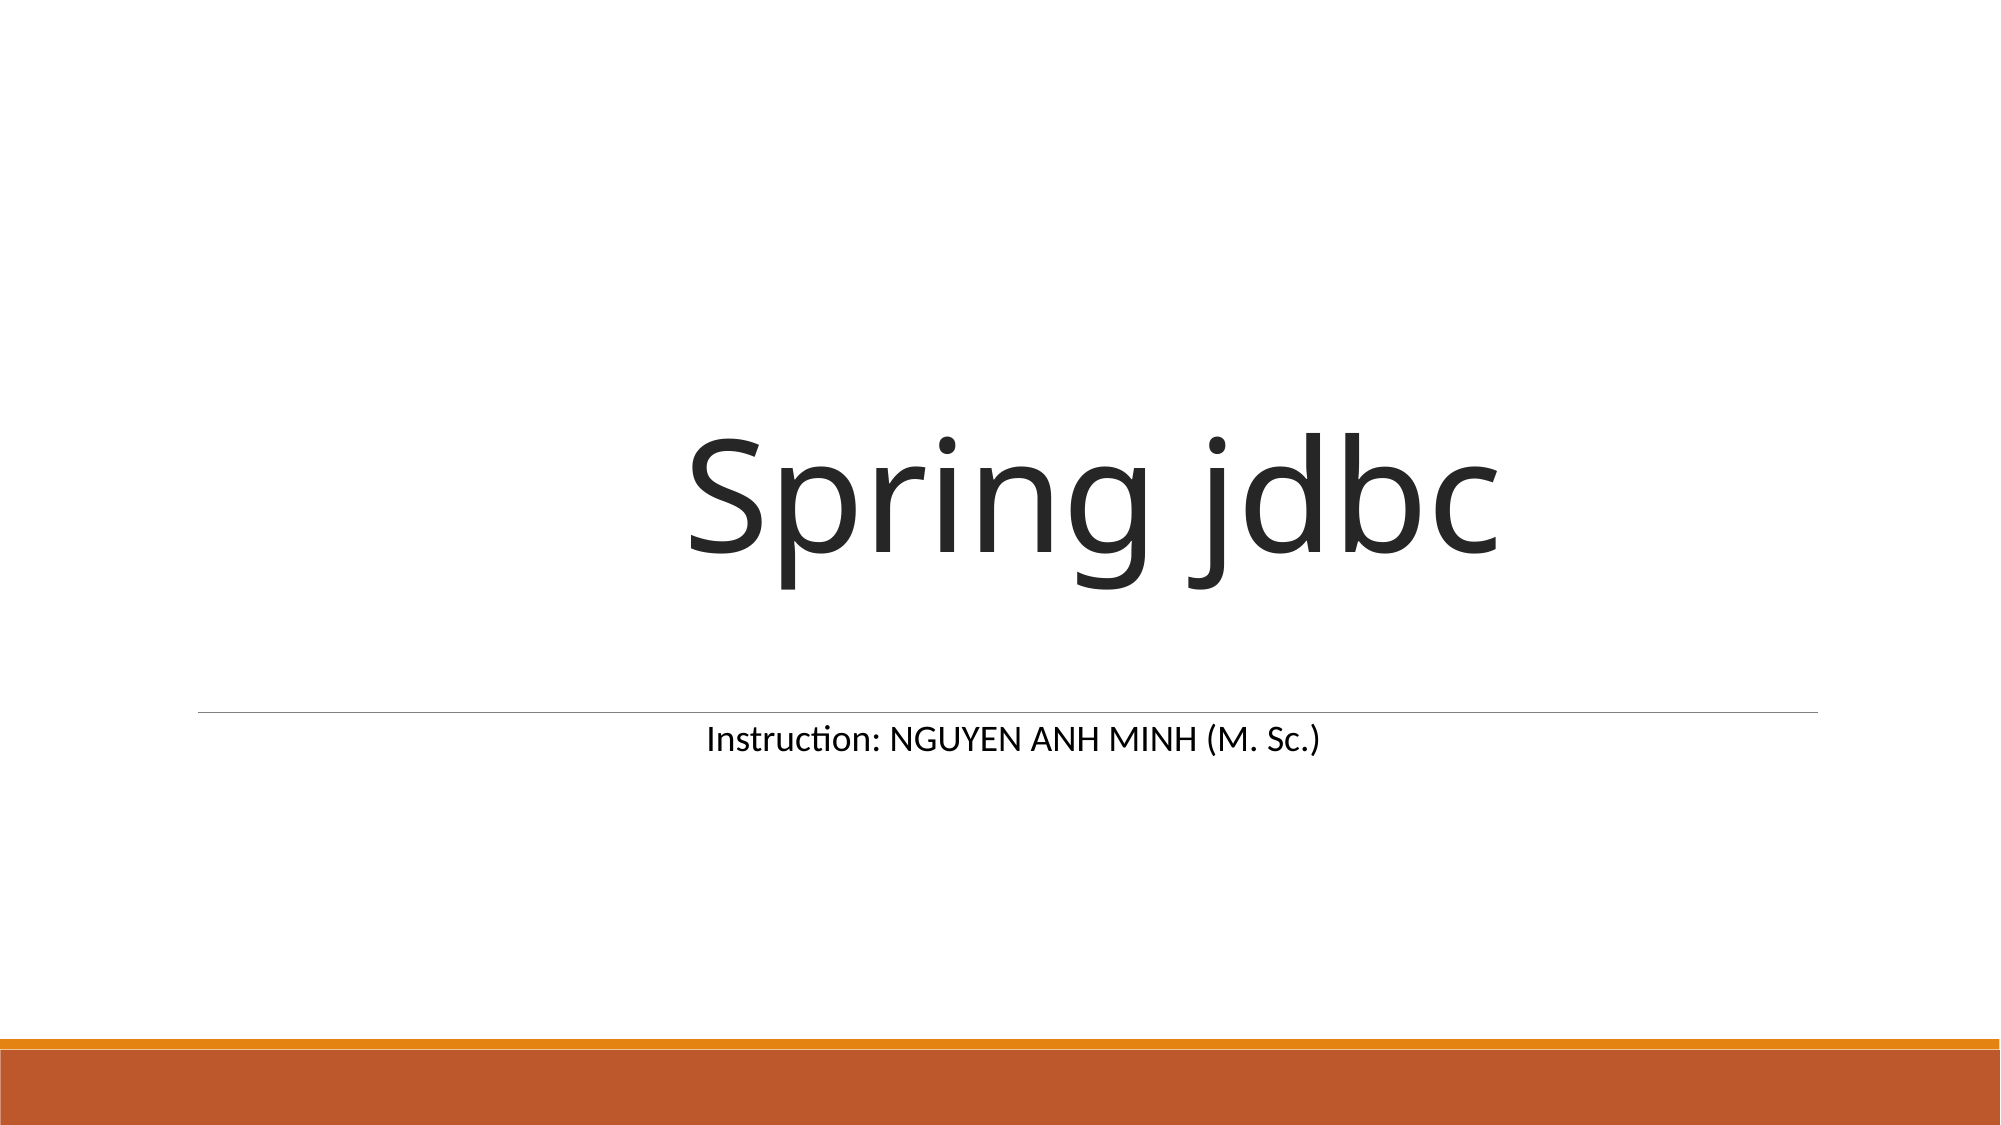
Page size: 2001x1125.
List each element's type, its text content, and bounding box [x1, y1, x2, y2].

text_box Instruction: NGUYEN ANH MINH (M. Sc.) [691, 706, 1337, 766]
title Spring jdbc [668, 416, 1917, 593]
